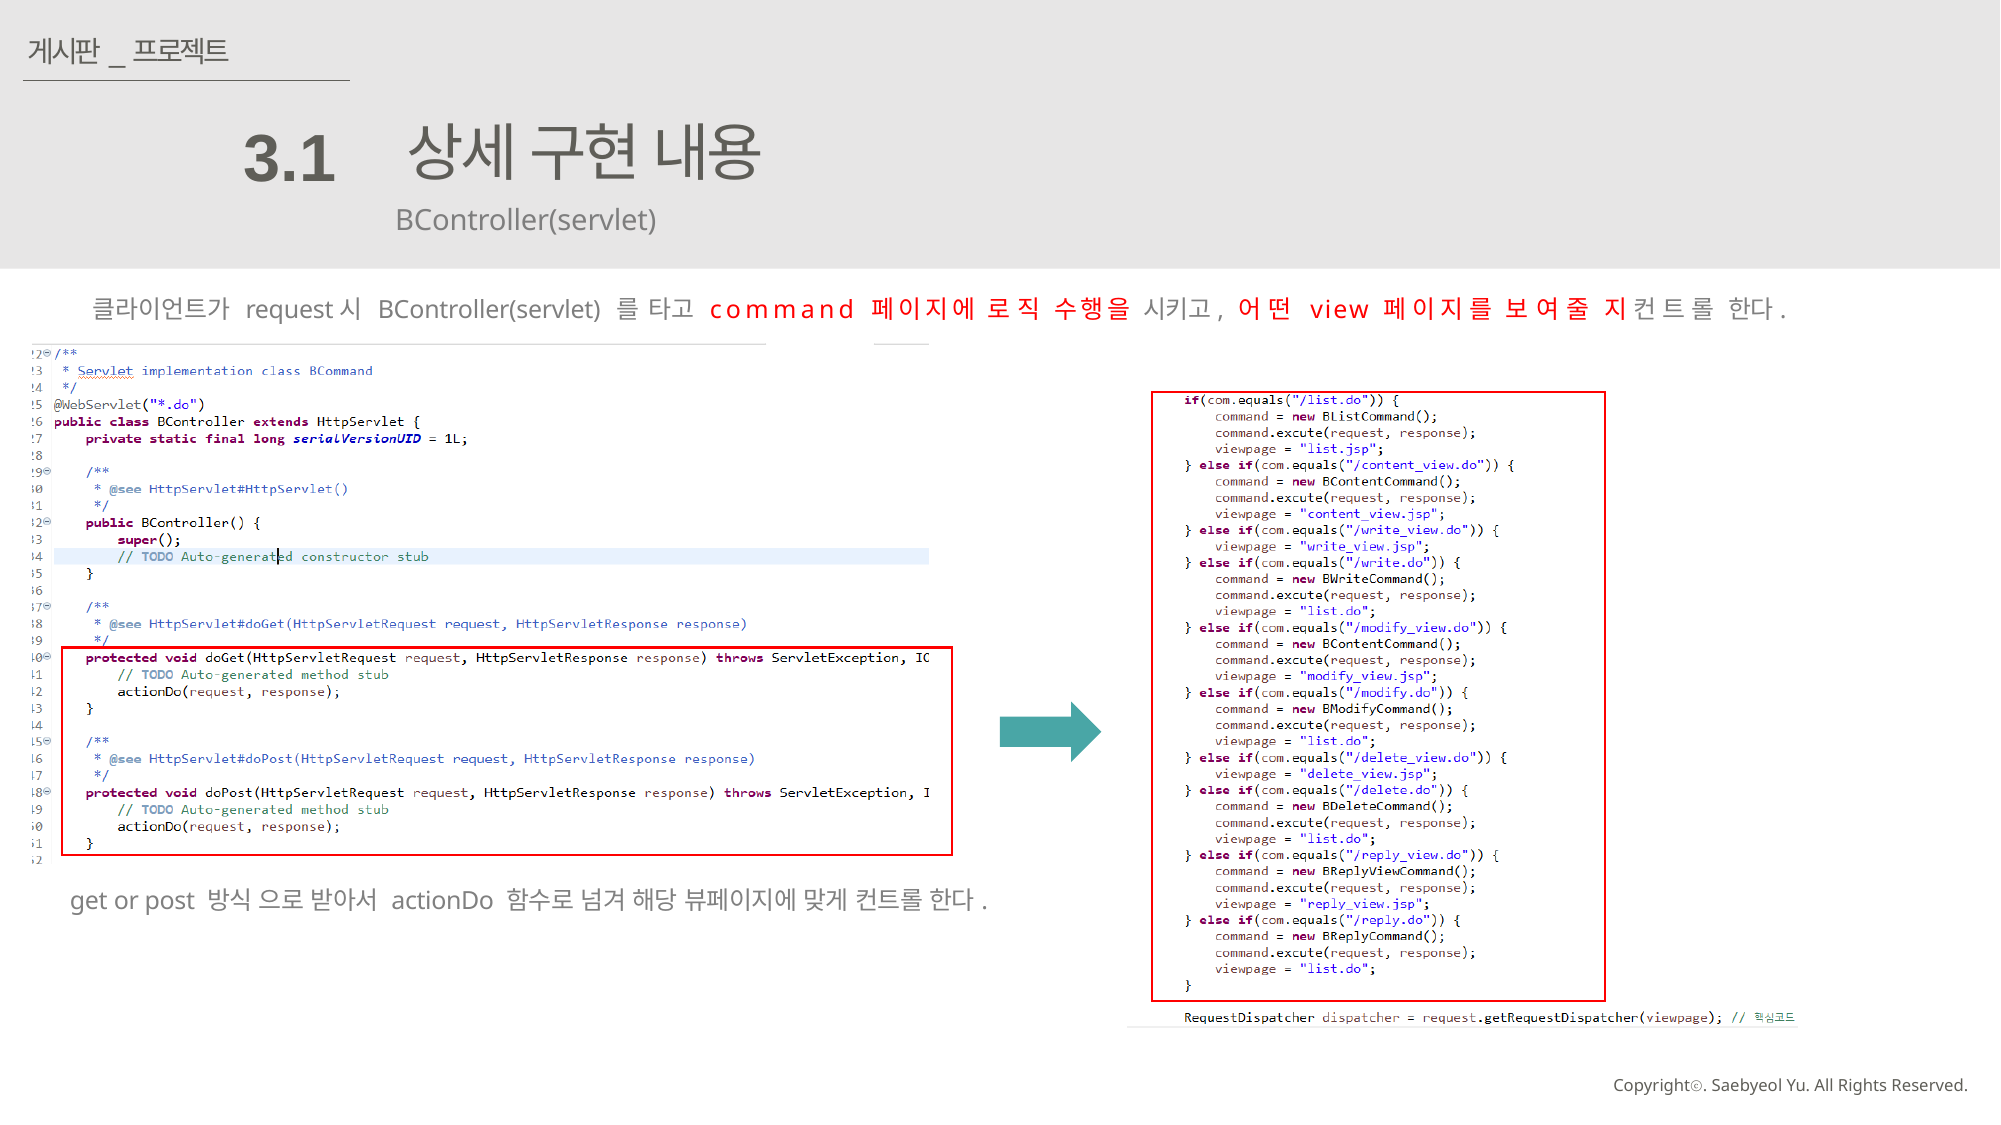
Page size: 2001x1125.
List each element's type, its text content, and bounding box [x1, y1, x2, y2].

text_box [929, 646, 953, 856]
text_box 클라이언트가 request시 BController(servlet) 를 타고 command 페이지에 로직 수행을 시키고, 어떤 view 페이지를 보여줄 지컨트롤 한다. [76, 291, 1801, 324]
text_box 게시판_프로젝트 [12, 25, 246, 76]
text_box get or post 방식 으로 받아서 actionDo 함수로 넘겨 해당 뷰페이지에 맞게 컨트롤 한다. [67, 882, 1086, 915]
text_box 3.1 [228, 106, 351, 202]
text_box [0, 0, 2000, 270]
text_box [998, 699, 1103, 765]
text_box BController(servlet) [378, 193, 679, 244]
picture [1127, 379, 1798, 1028]
picture [32, 343, 929, 864]
text_box 상세 구현 내용 [391, 105, 780, 196]
